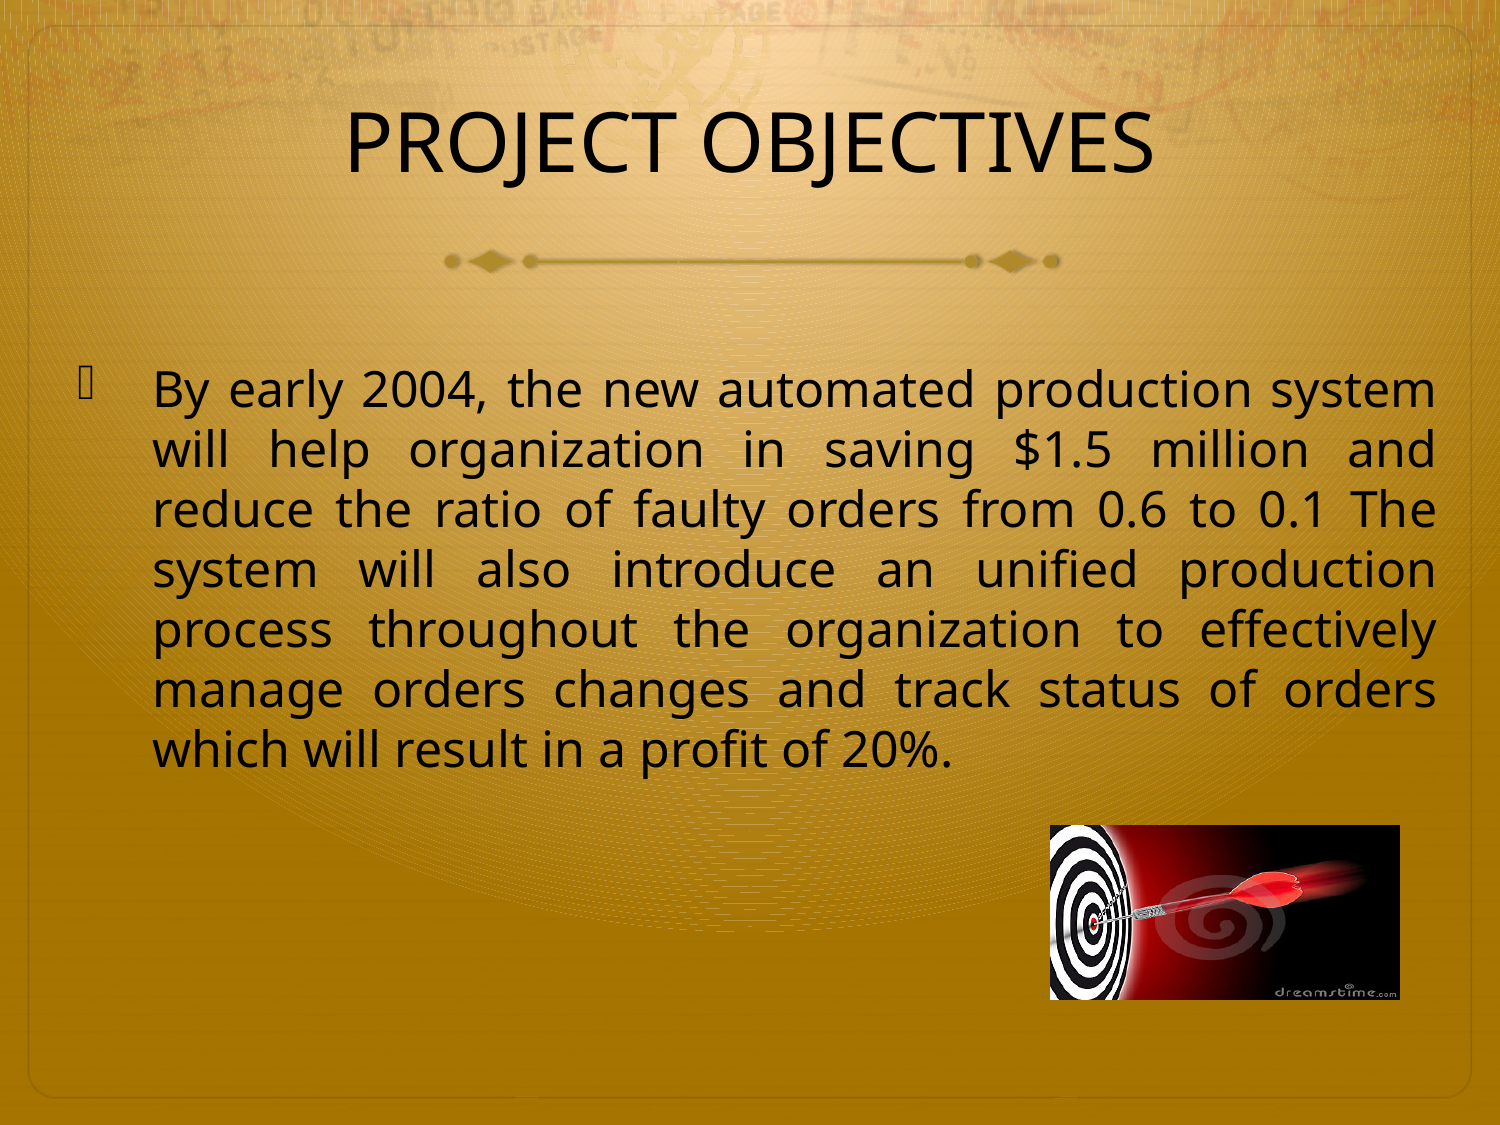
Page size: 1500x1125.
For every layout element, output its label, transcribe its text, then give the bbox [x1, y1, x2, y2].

list By early 2004, the new automated production system will help organization in saving $1.5 million and reduce the ratio of faulty orders from 0.6 to 0.1 The system will also introduce an unified production process throughout the organization to effectively manage orders changes and track status of orders which will result in a profit of 20%. [62, 350, 1454, 1005]
title PROJECT OBJECTIVES [93, 45, 1407, 233]
picture [0, 0, 1500, 1125]
